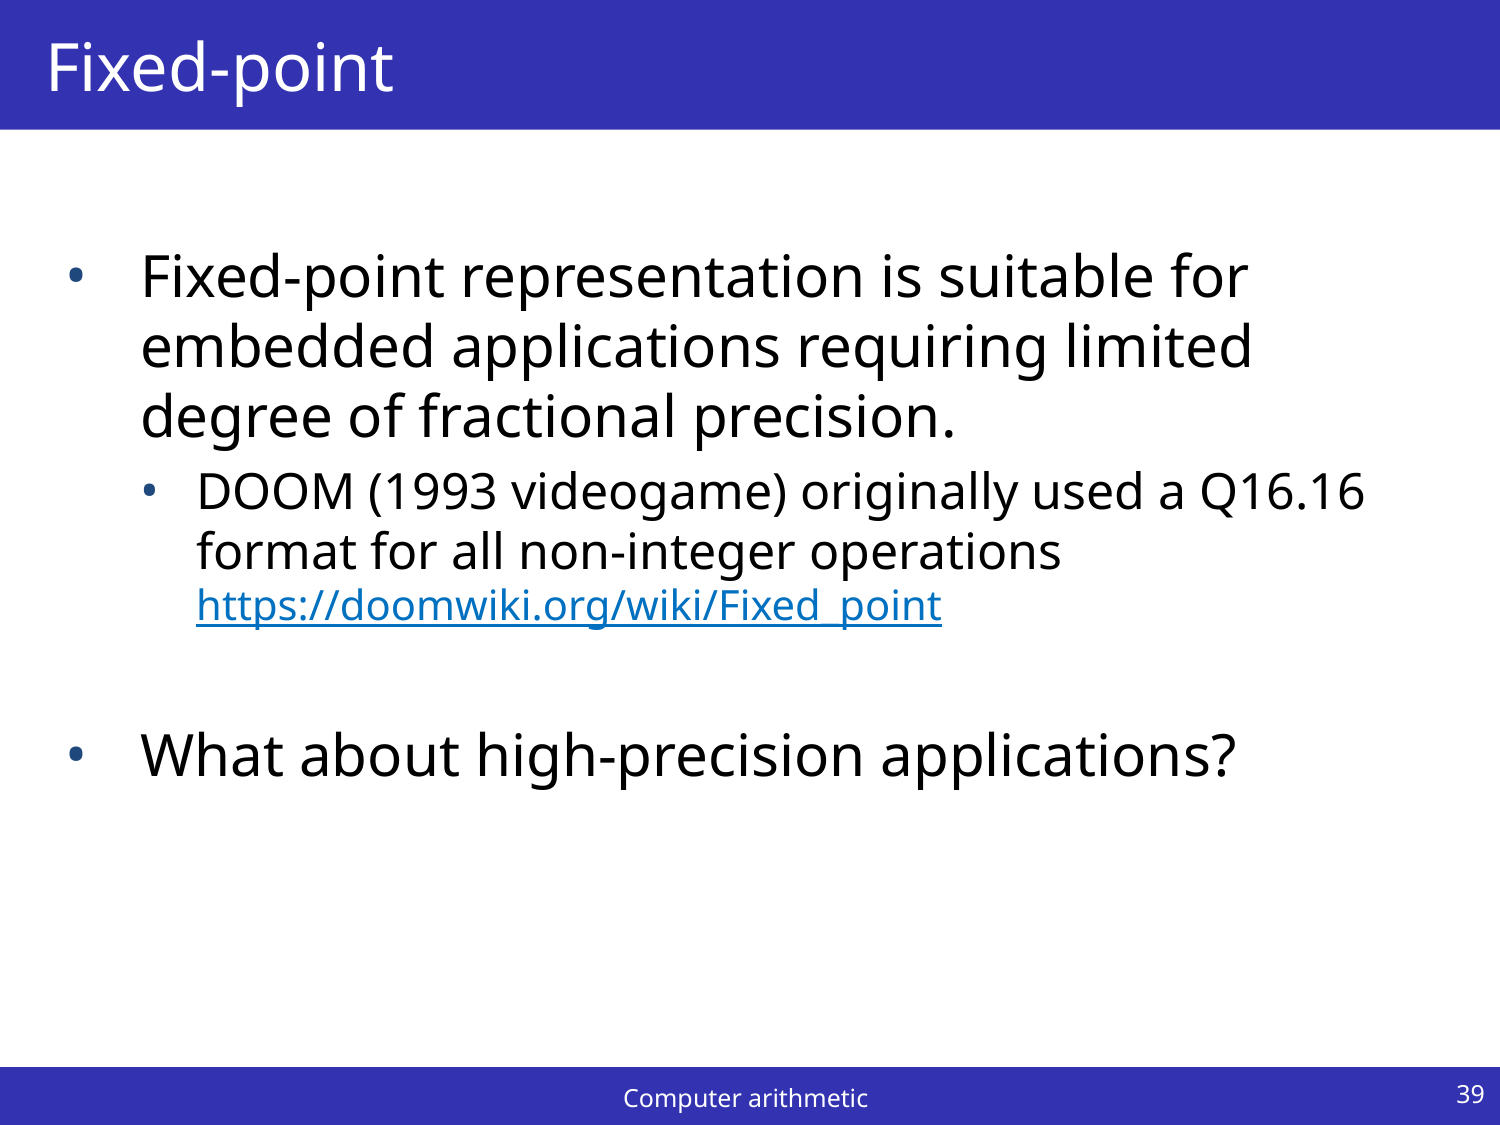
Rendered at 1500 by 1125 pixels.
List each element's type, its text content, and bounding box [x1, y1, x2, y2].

title Fixed-point [0, 0, 1500, 130]
list Fixed-point representation is suitable for embedded applications requiring limited degree of fractional precision. DOOM (1993 videogame) originally used a Q16.16 format for all non-integer operations https://doomwiki.org/wiki/Fixed_point What about high-precision applications? [50, 149, 1425, 1005]
slide_number 39 [1325, 1067, 1500, 1125]
